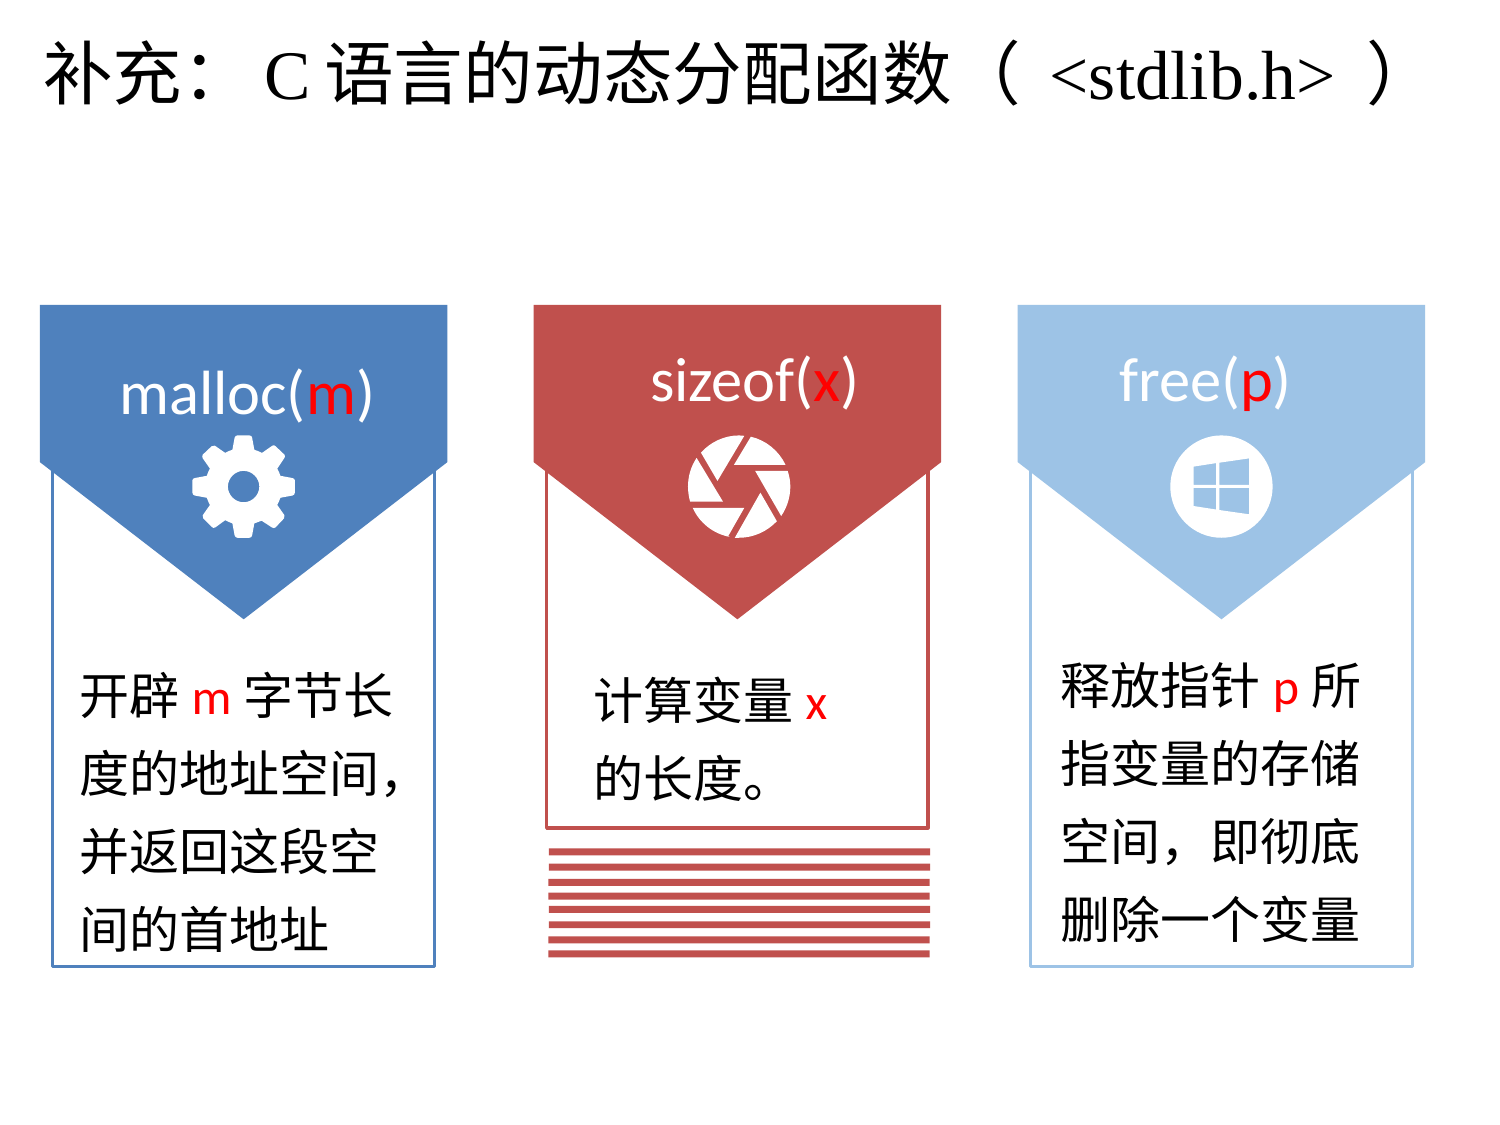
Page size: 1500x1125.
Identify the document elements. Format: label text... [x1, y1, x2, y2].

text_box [39, 304, 1426, 967]
text_box 补充：C语言的动态分配函数（ <stdlib.h> ） [28, 7, 1478, 147]
